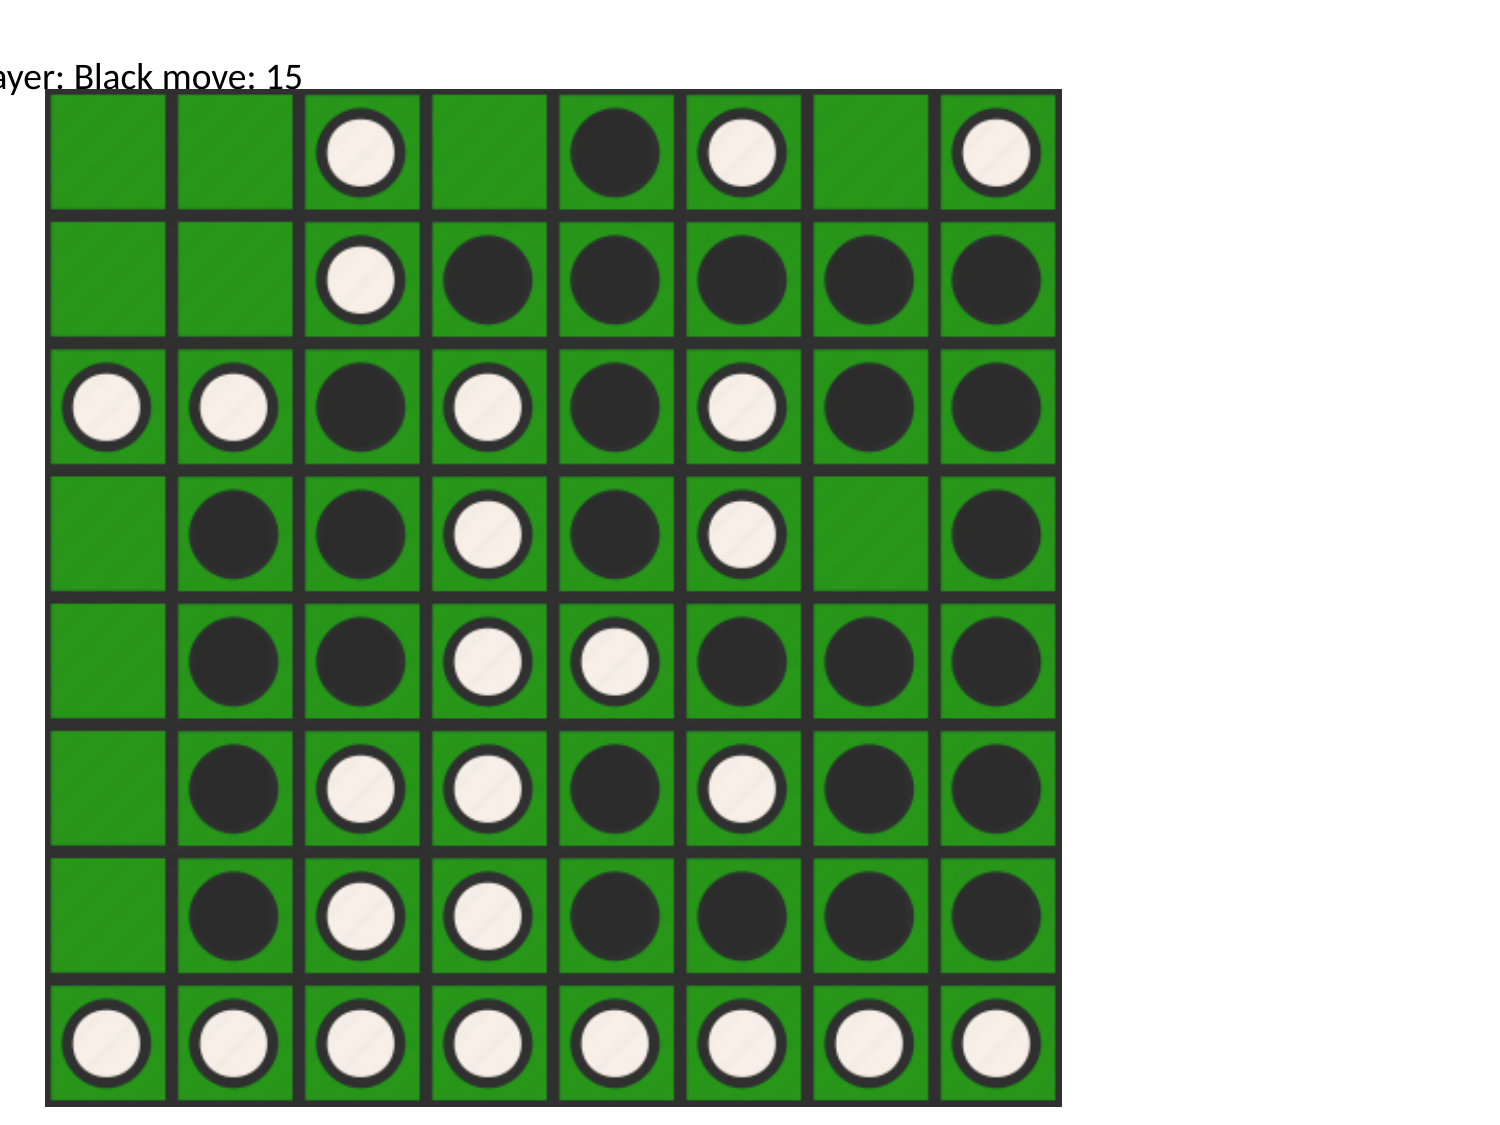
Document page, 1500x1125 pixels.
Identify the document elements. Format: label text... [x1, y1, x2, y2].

text_box turn: 49 player: Black move: 15 [0, 44, 319, 105]
picture [44, 89, 1062, 1107]
